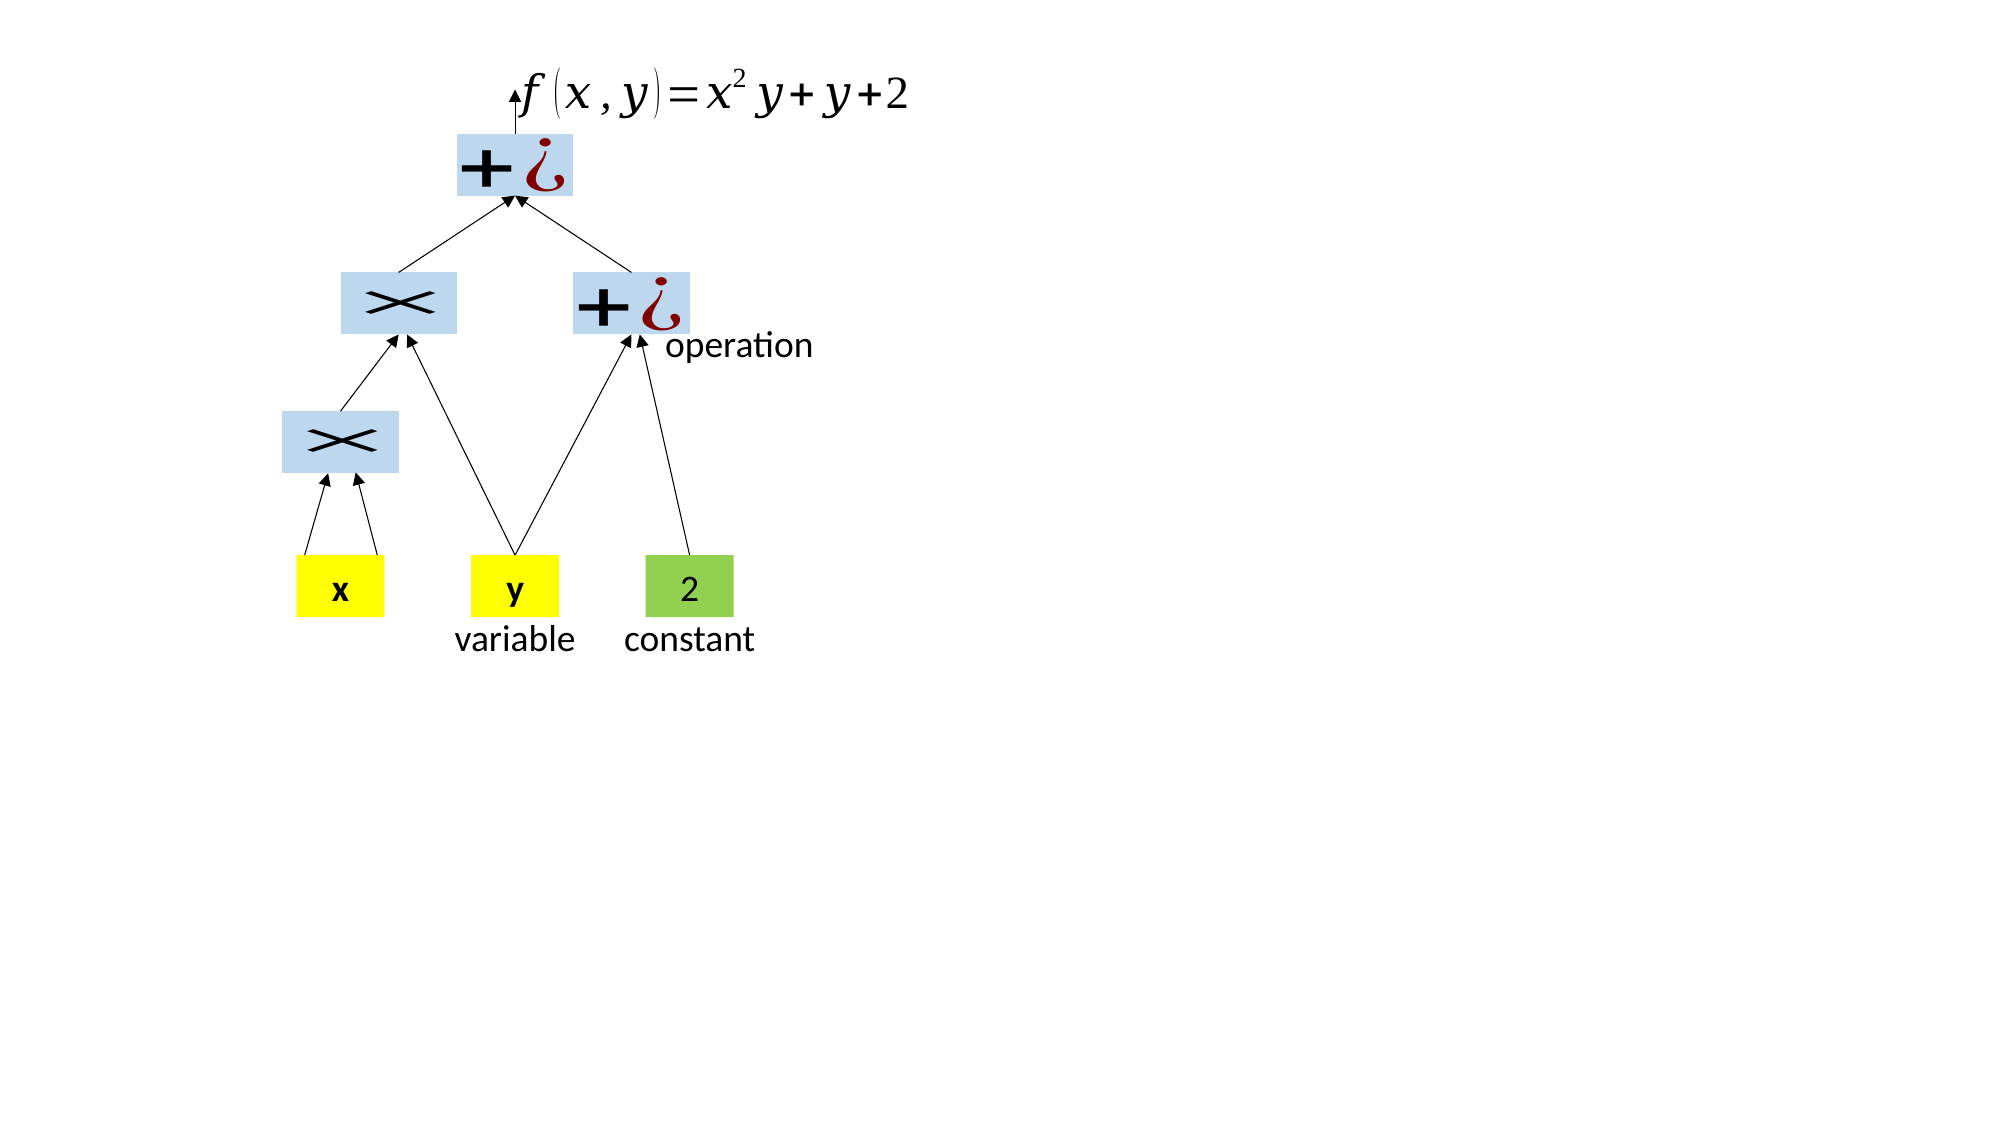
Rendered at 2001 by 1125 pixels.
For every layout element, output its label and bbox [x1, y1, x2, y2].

text_box [282, 61, 910, 668]
